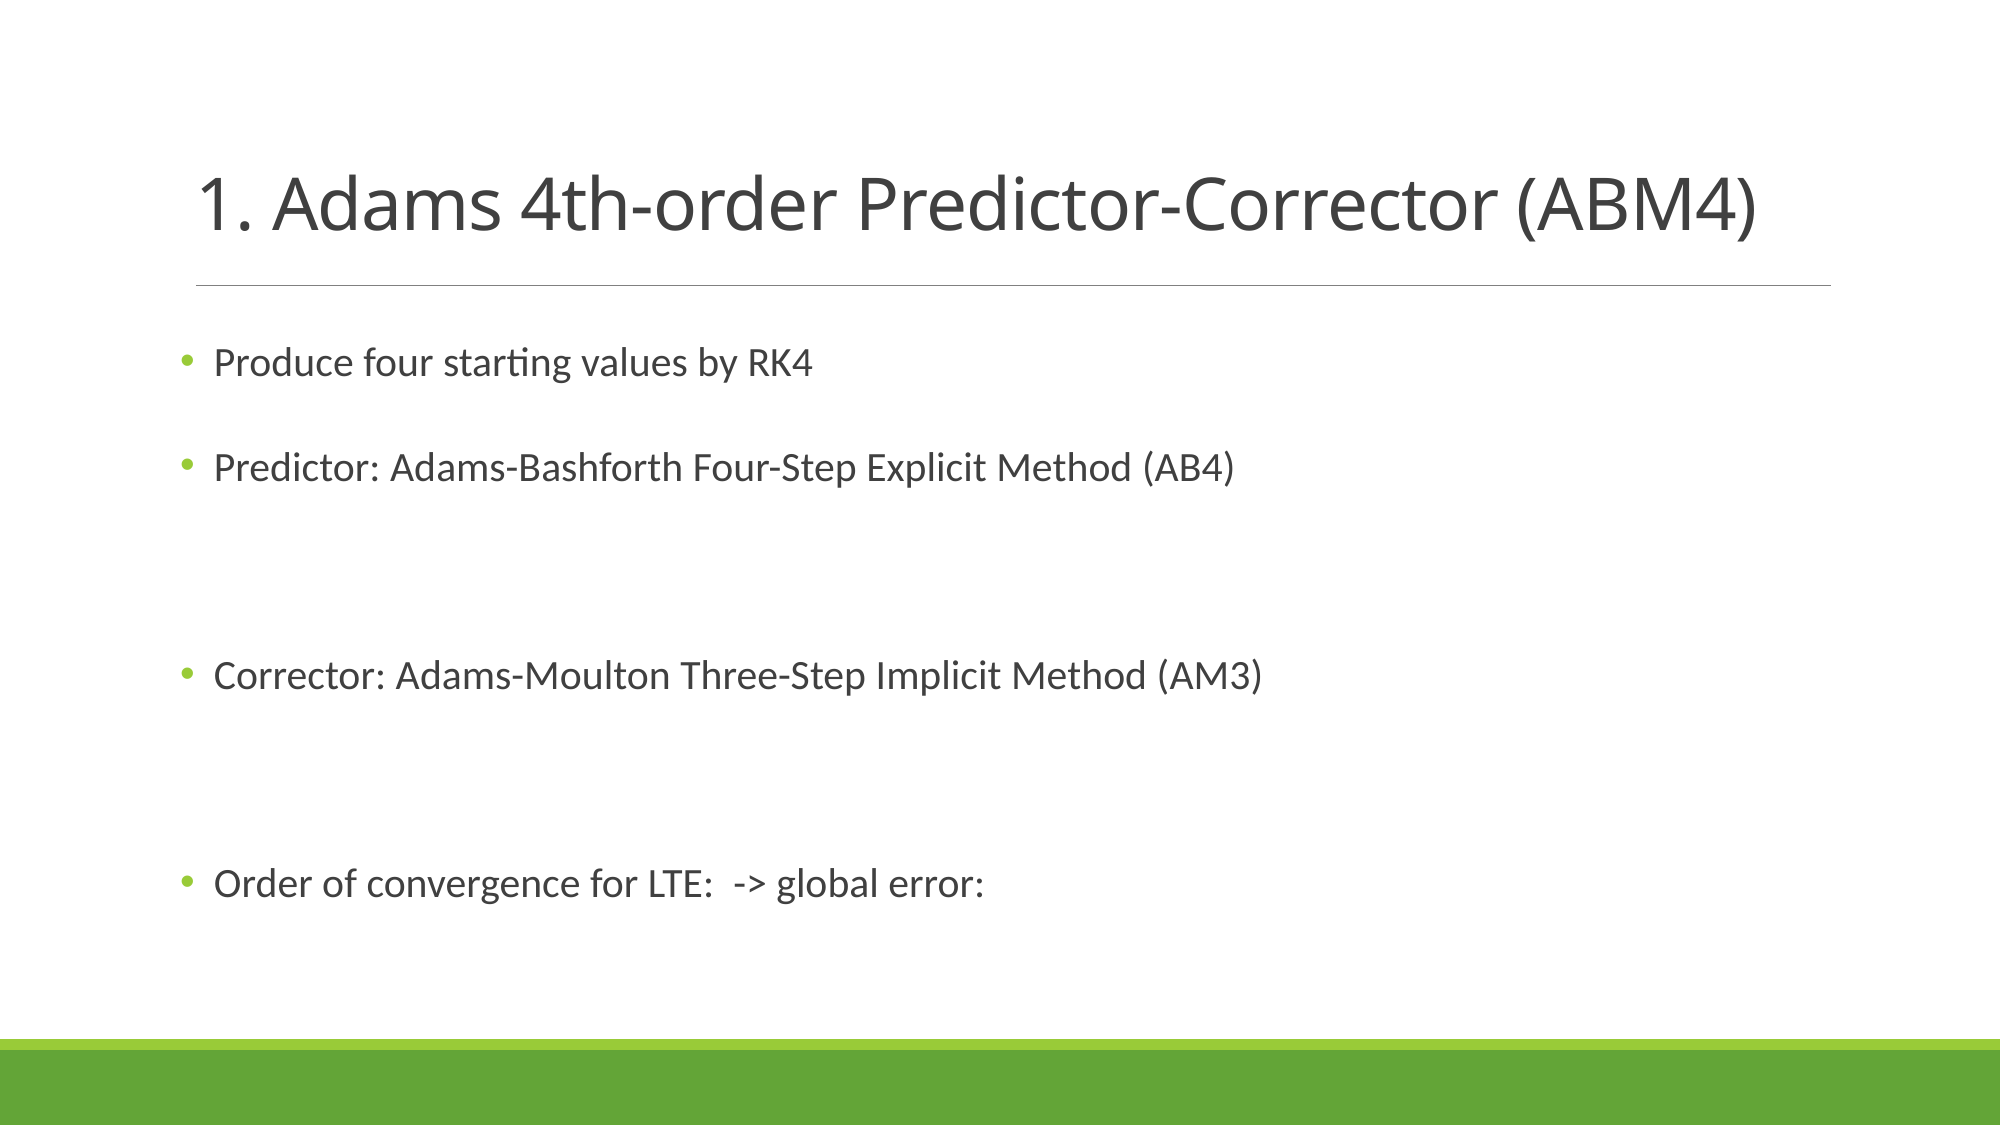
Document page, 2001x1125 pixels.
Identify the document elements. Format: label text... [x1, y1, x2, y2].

title 1. Adams 4th-order Predictor-Corrector (ABM4) [180, 116, 1886, 255]
